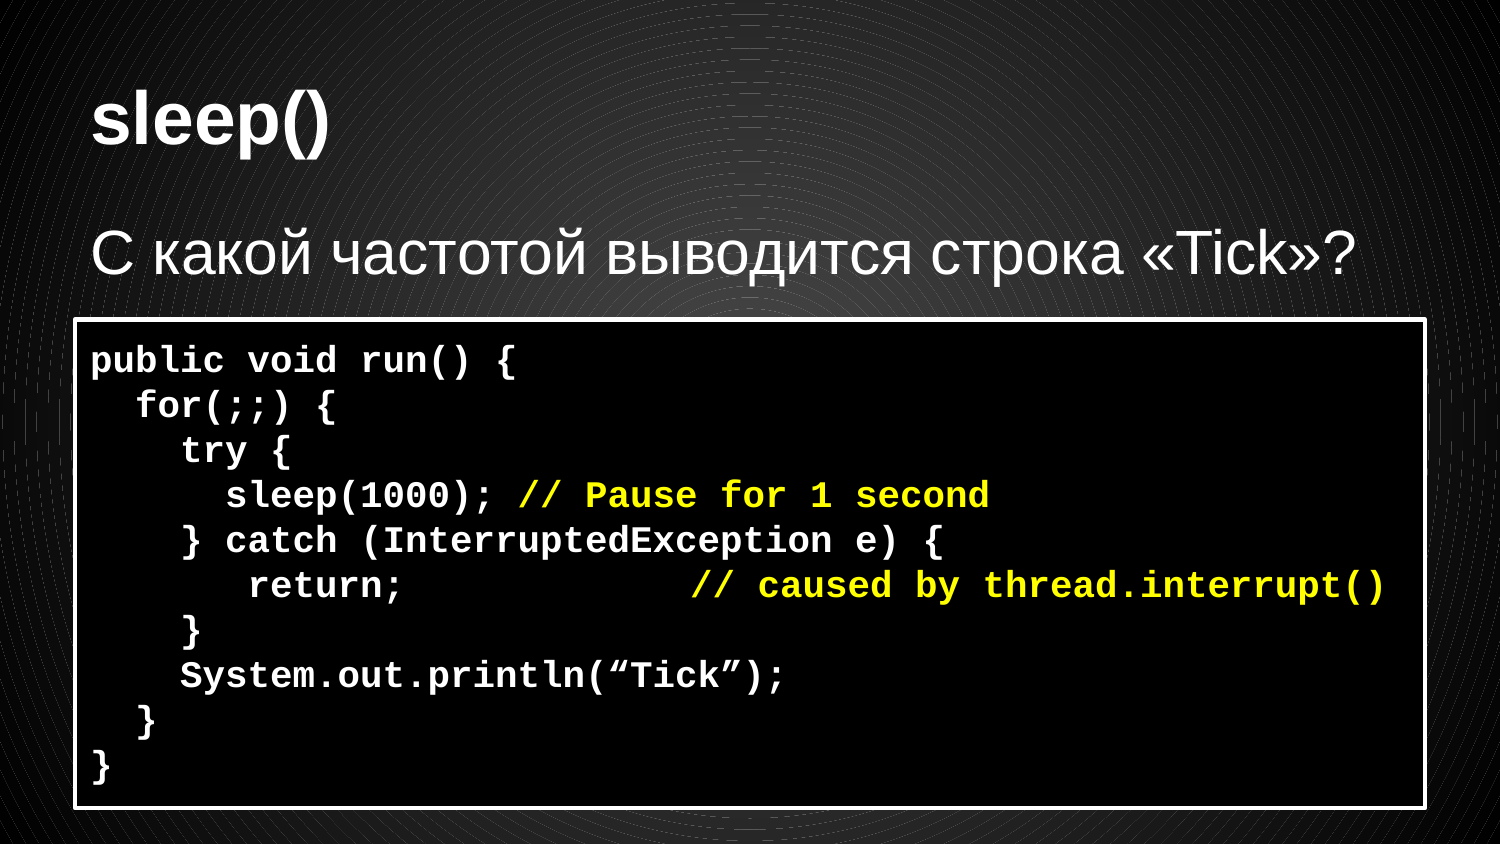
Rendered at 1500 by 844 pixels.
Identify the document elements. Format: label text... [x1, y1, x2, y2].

text_box public void run() { for(;;) { try { sleep(1000); // Pause for 1 second } catch (InterruptedException e) { return; // caused by thread.interrupt() } System.out.println(“Tick”); } } [74, 319, 1425, 808]
list С какой частотой выводится строка «Tick»? [75, 196, 1425, 319]
title sleep() [75, 33, 1425, 175]
